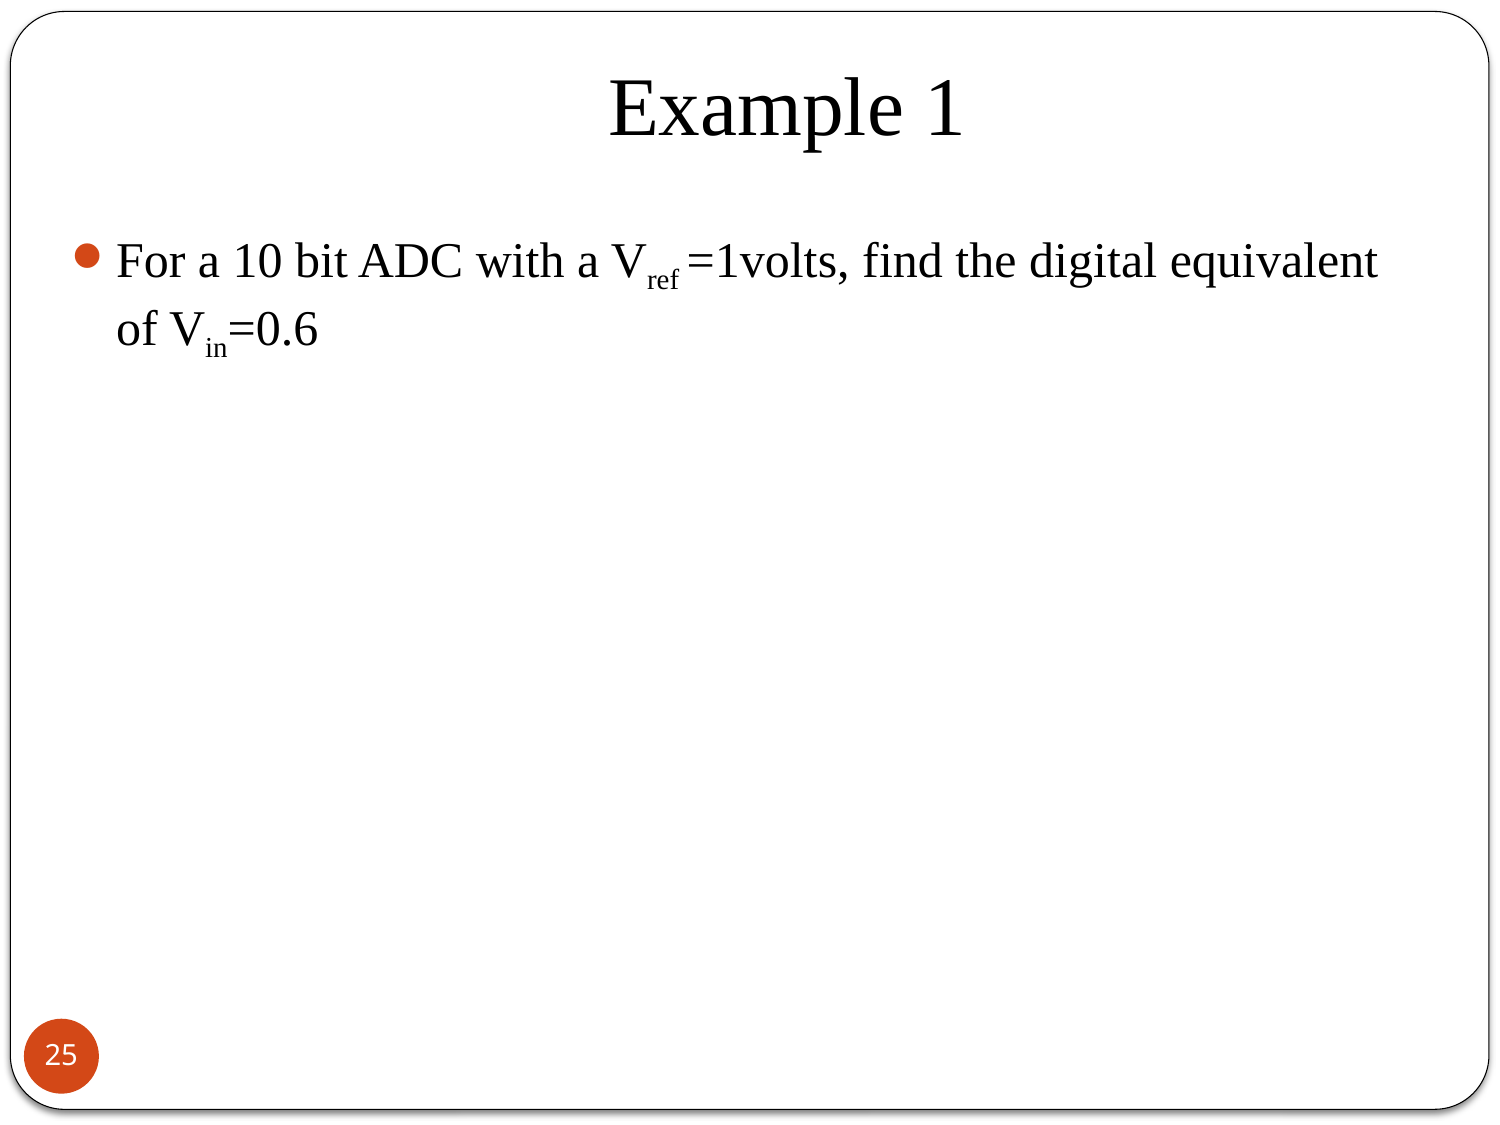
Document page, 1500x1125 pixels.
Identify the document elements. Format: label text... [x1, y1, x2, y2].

list For a 10 bit ADC with a Vref =1volts, find the digital equivalent of Vin=0.6 [56, 219, 1444, 563]
title Example 1 [150, 45, 1425, 219]
slide_number 25 [23, 1018, 99, 1094]
